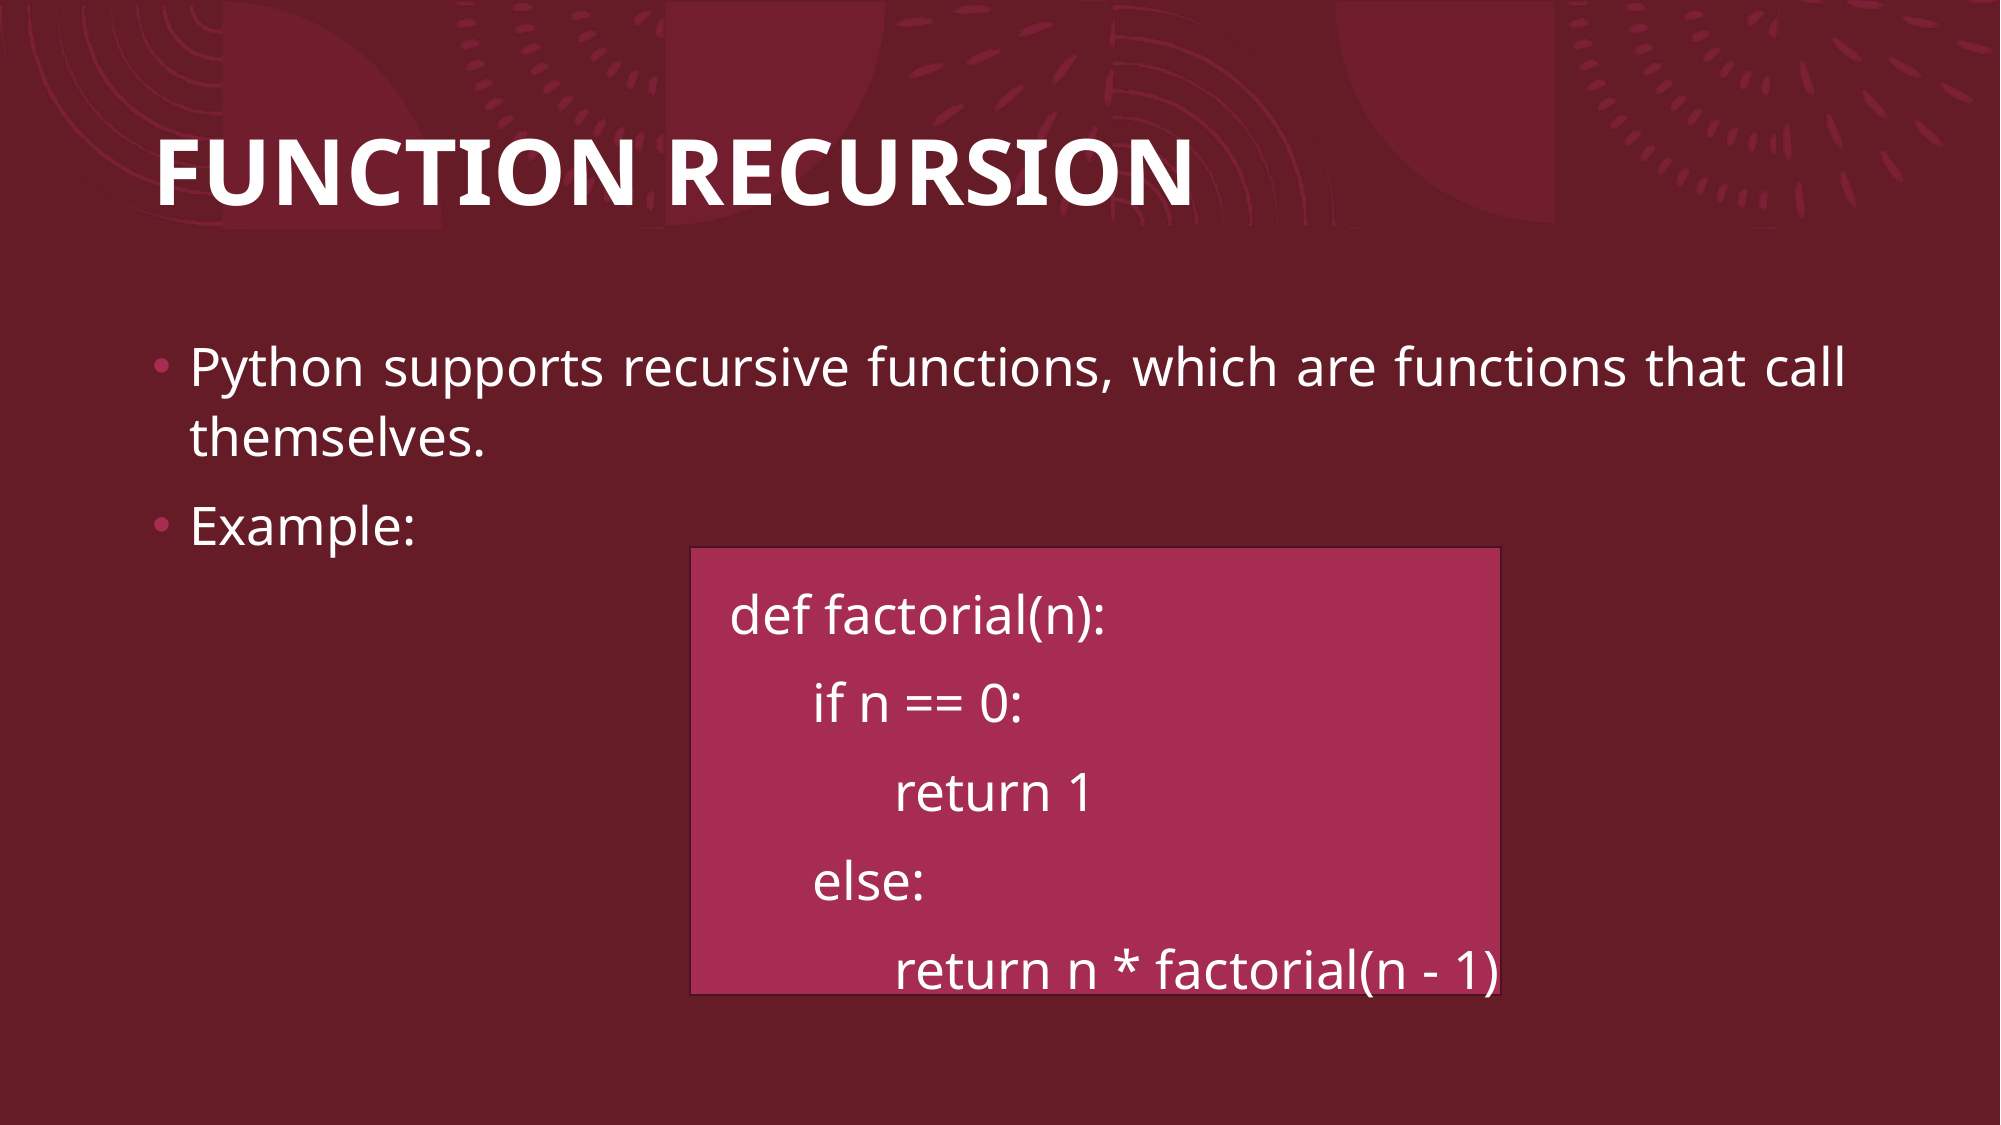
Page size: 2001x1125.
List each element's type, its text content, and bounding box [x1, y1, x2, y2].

title FUNCTION RECURSION [137, 60, 1863, 278]
list Python supports recursive functions, which are functions that call themselves. Example: def factorial(n): if n == 0: return 1 else: return n * factorial(n - 1) [137, 319, 1863, 1009]
